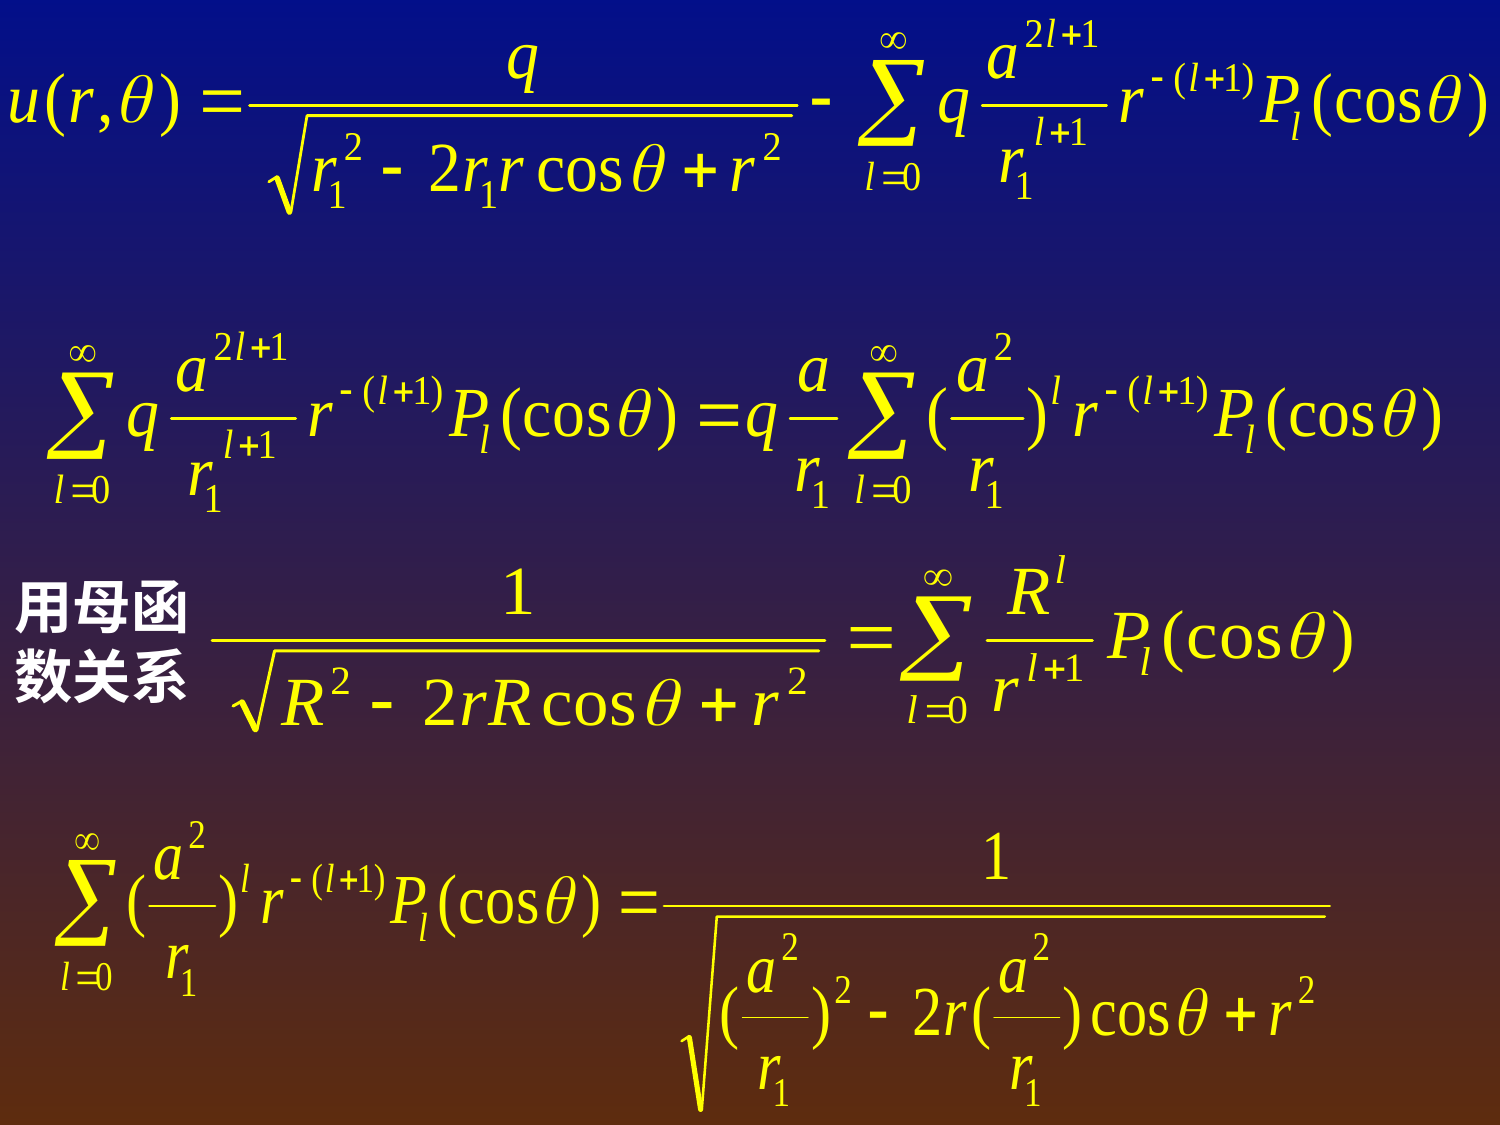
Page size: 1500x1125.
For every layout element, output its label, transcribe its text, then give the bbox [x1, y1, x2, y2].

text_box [0, 0, 1500, 225]
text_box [45, 800, 1342, 1125]
text_box 用母函数关系 [0, 562, 199, 718]
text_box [199, 537, 1366, 753]
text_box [37, 312, 1450, 527]
